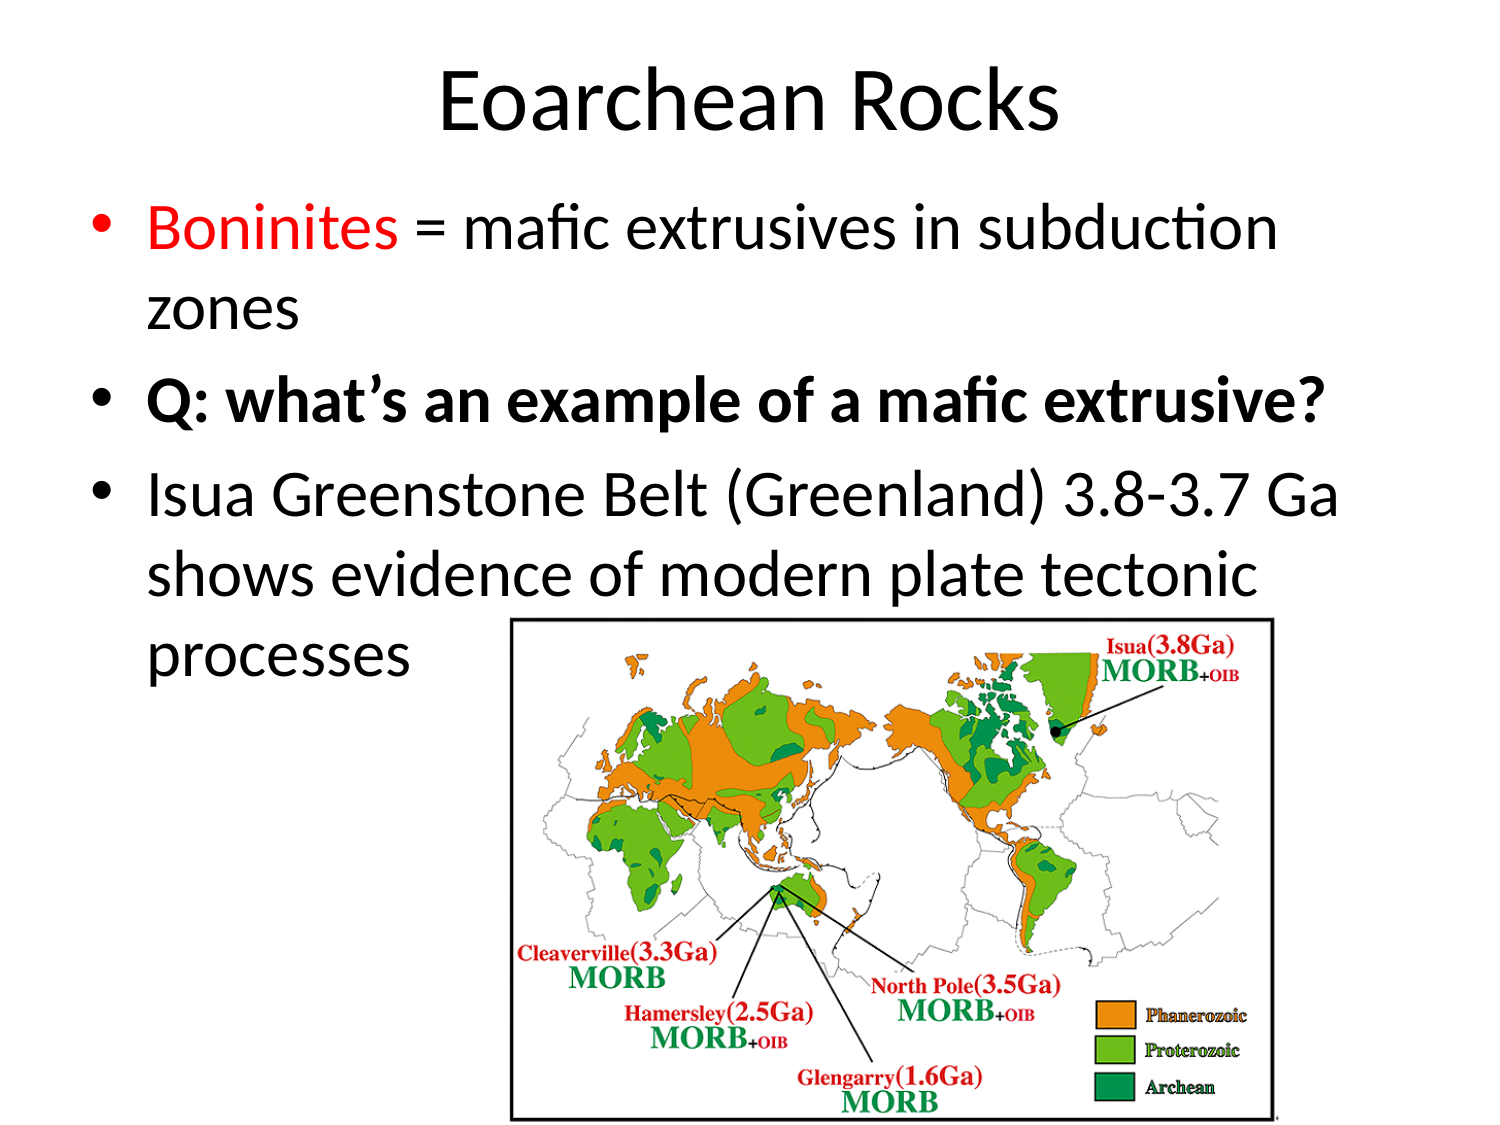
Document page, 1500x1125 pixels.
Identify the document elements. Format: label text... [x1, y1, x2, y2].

picture [506, 612, 1279, 1125]
list Boninites = mafic extrusives in subduction zones Q: what’s an example of a mafic extrusive? Isua Greenstone Belt (Greenland) 3.8-3.7 Ga shows evidence of modern plate tectonic processes [75, 174, 1425, 918]
title Eoarchean Rocks [75, 0, 1425, 174]
